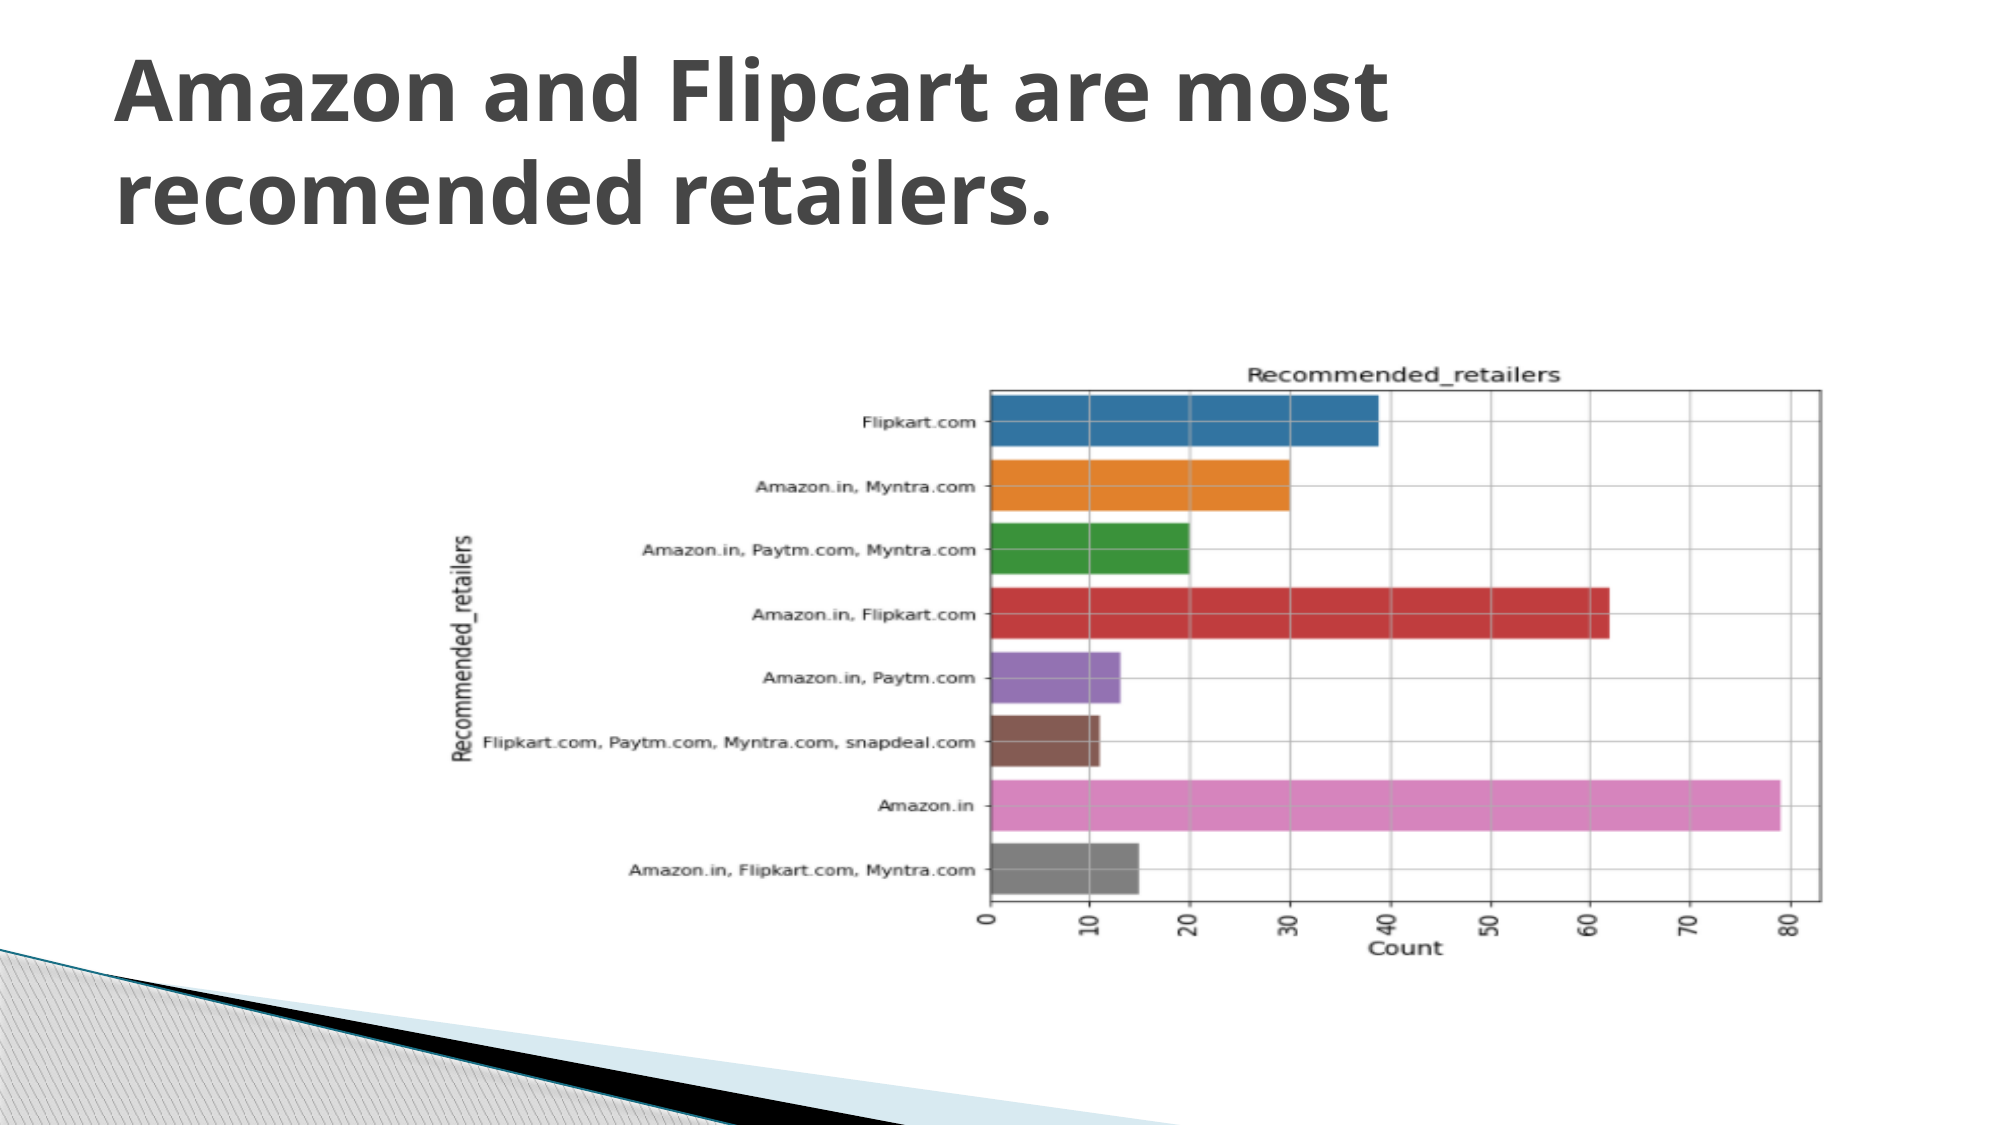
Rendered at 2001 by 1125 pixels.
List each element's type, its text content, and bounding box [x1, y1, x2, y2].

title Amazon and Flipcart are most recomended retailers. [99, 45, 1900, 233]
picture [424, 349, 1888, 970]
